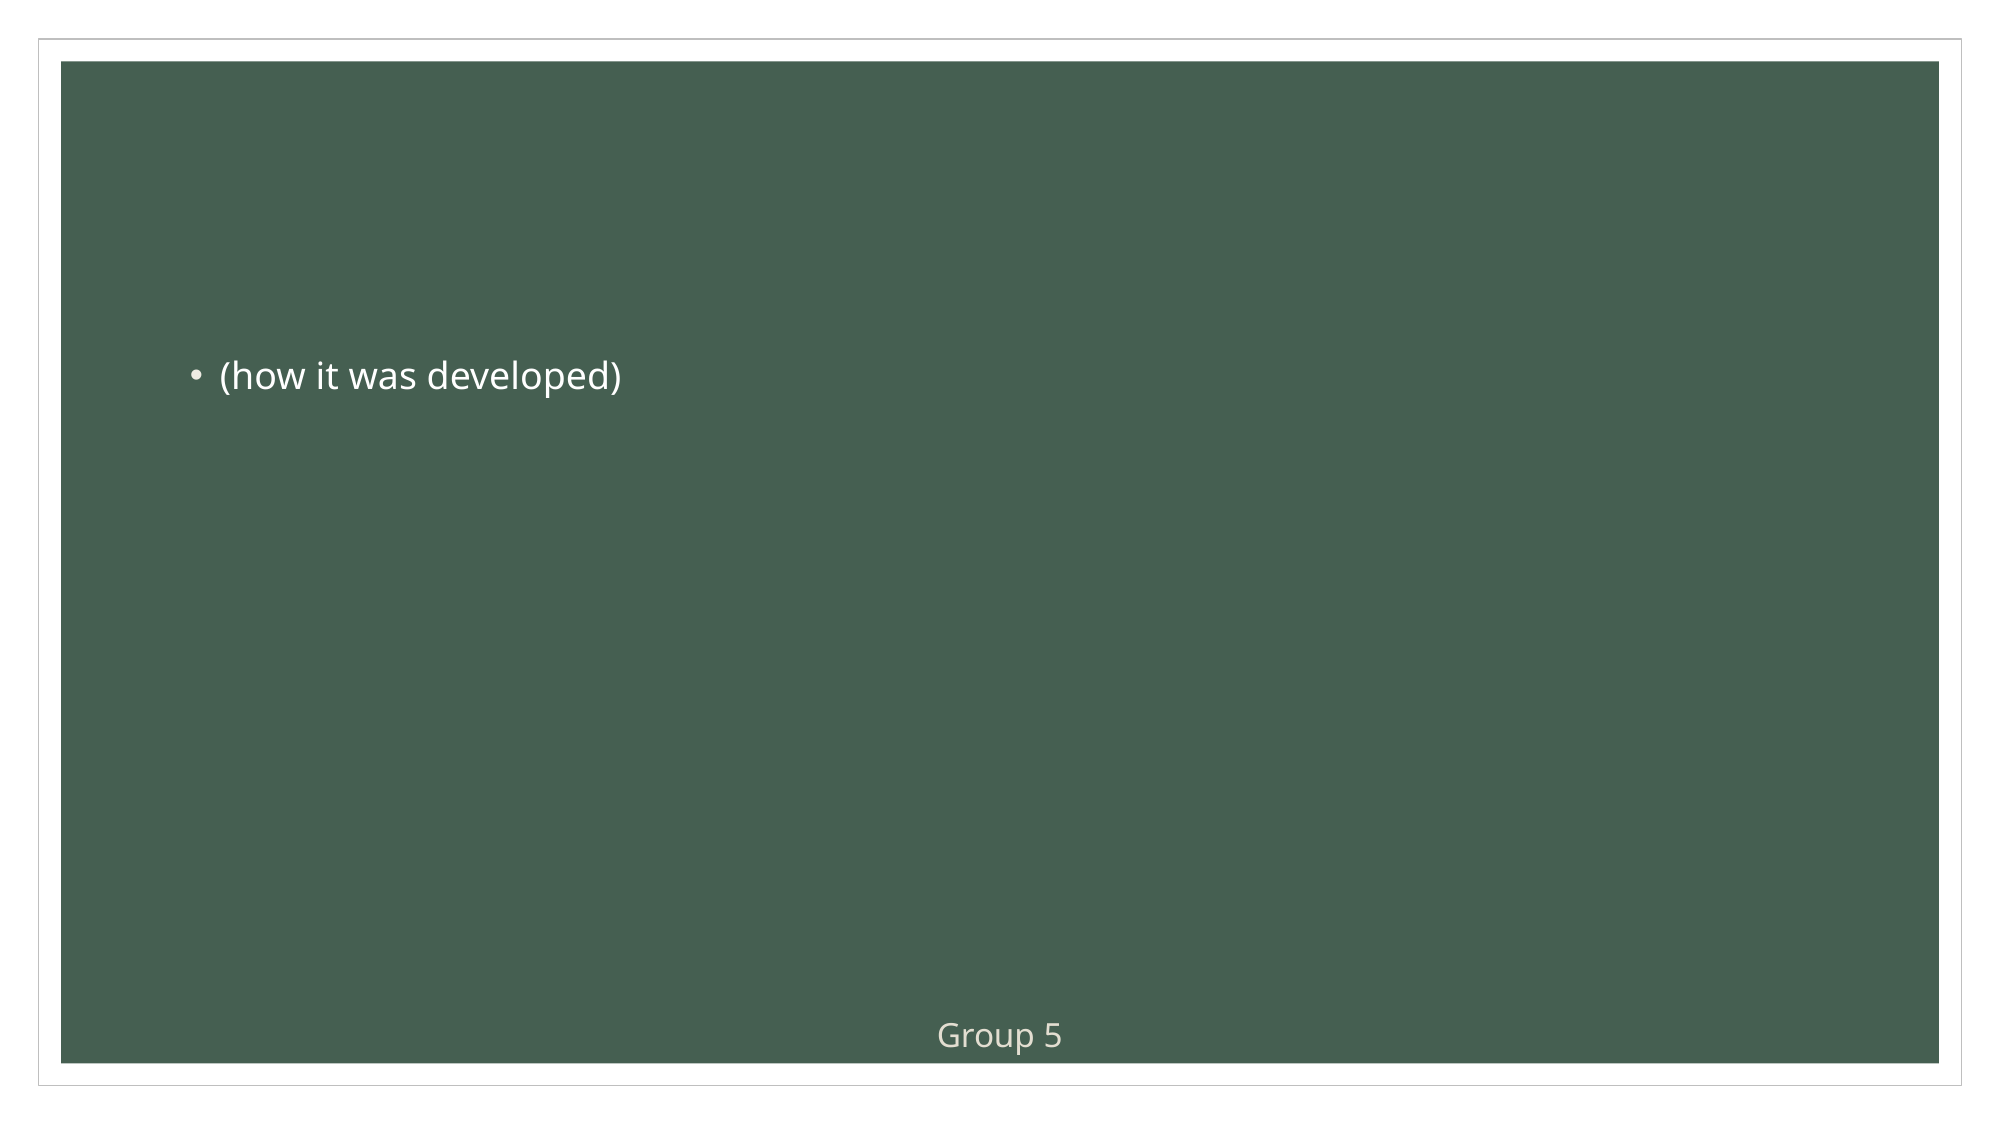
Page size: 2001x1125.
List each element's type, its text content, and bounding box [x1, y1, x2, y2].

list (how it was developed) [174, 345, 1825, 990]
footer Group 5 [572, 1019, 1428, 1062]
